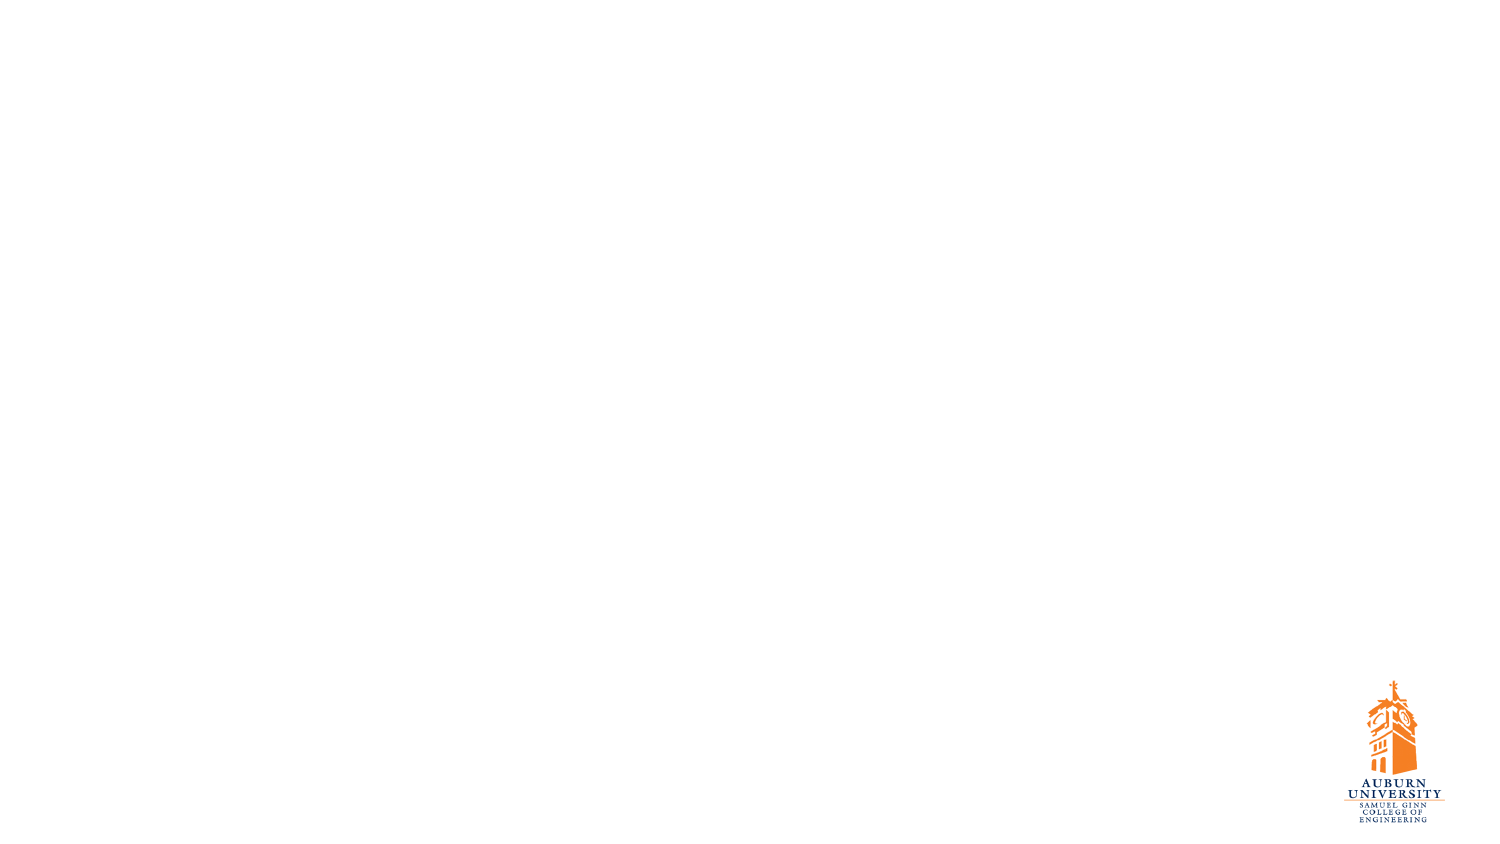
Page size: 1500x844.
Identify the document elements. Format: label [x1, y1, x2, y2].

picture [1336, 674, 1452, 827]
